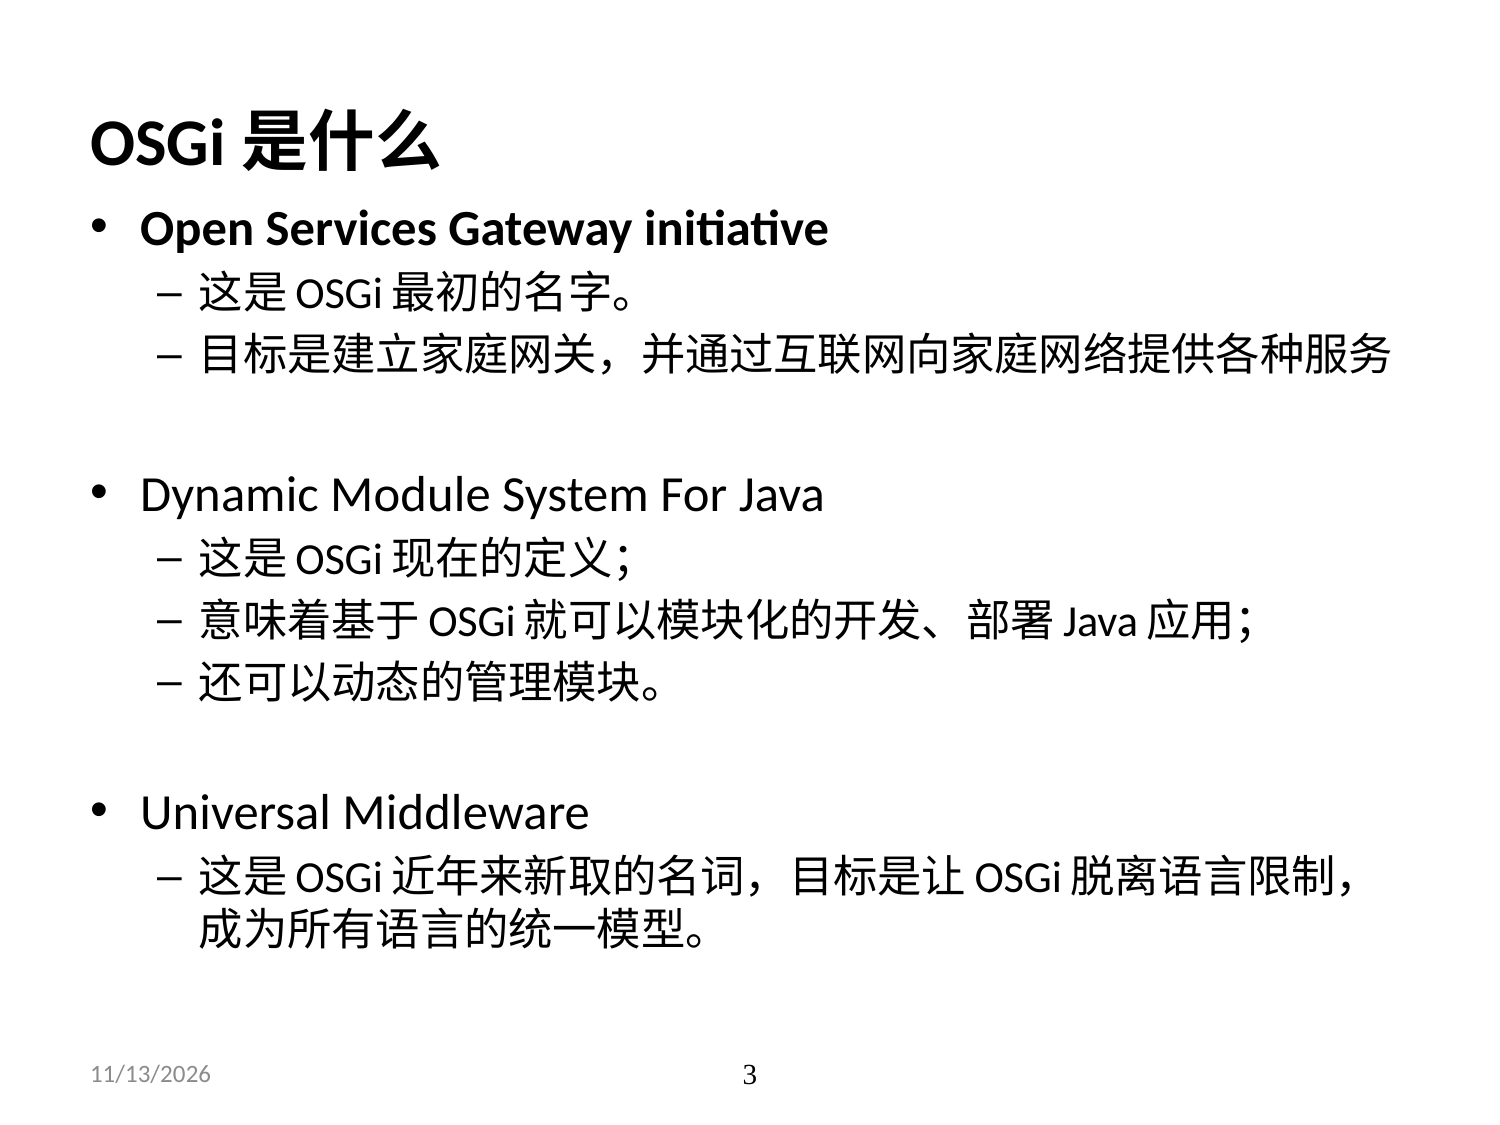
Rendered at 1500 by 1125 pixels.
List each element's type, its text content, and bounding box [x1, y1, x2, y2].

title OSGi是什么 [75, 45, 1425, 187]
list Open Services Gateway initiative 这是OSGi最初的名字。 目标是建立家庭网关，并通过互联网向家庭网络提供各种服务 Dynamic Module System For Java 这是OSGi现在的定义； 意味着基于OSGi就可以模块化的开发、部署Java应用； 还可以动态的管理模块。 Universal Middleware 这是OSGi近年来新取的名词，目标是让OSGi脱离语言限制，成为所有语言的统一模型。 [75, 187, 1425, 1005]
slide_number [75, 1042, 425, 1103]
footer 3 [512, 1042, 988, 1103]
